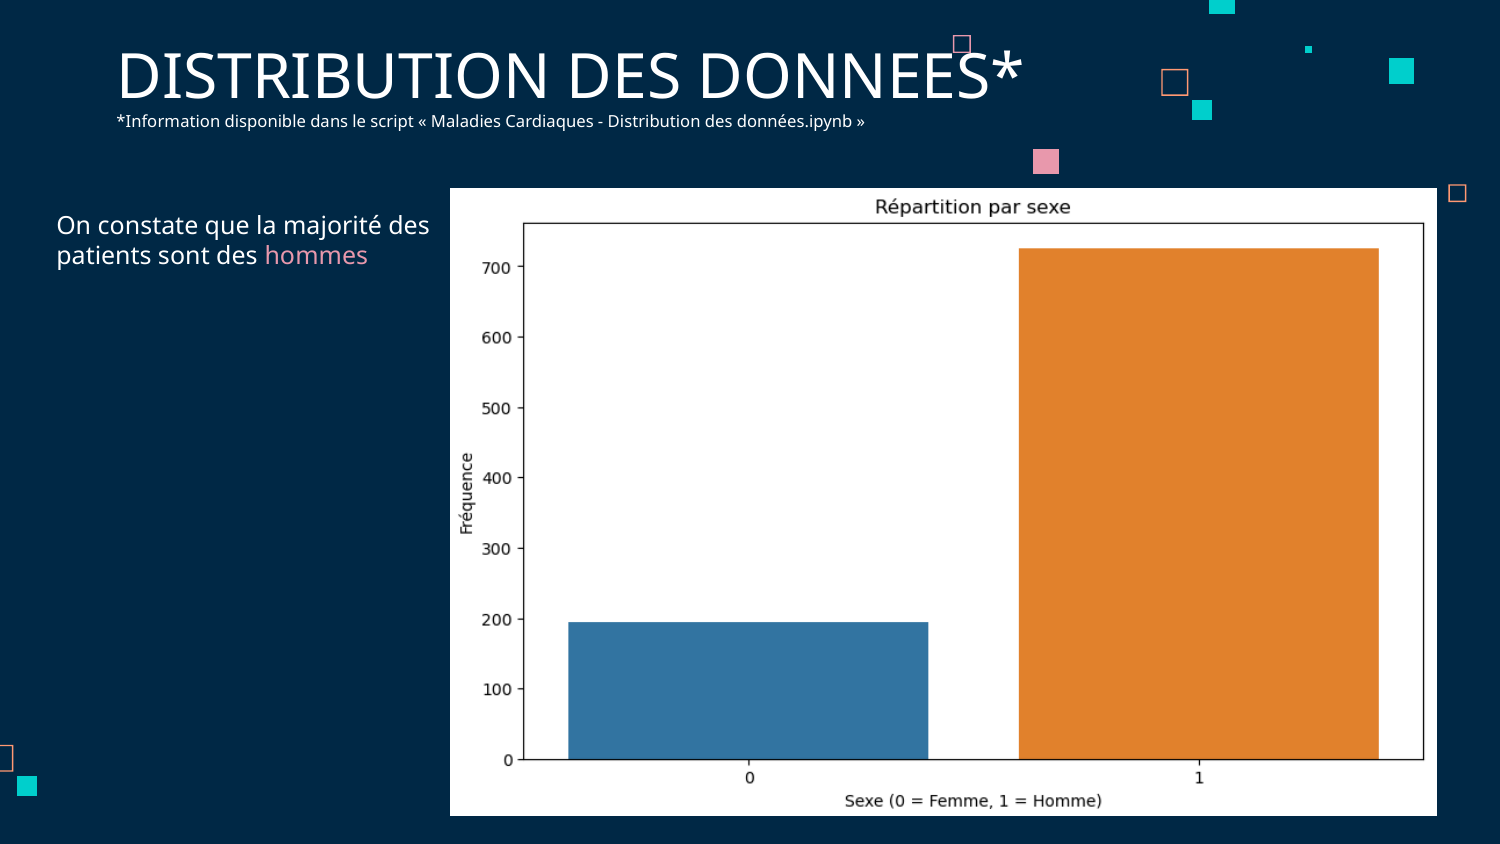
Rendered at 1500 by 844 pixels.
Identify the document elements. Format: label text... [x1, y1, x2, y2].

title DISTRIBUTION DES DONNEES* *Information disponible dans le script « Maladies Cardiaques - Distribution des données.ipynb » [101, 38, 1459, 146]
list On constate que la majorité des patients sont des hommes [41, 194, 444, 806]
picture [449, 187, 1437, 816]
